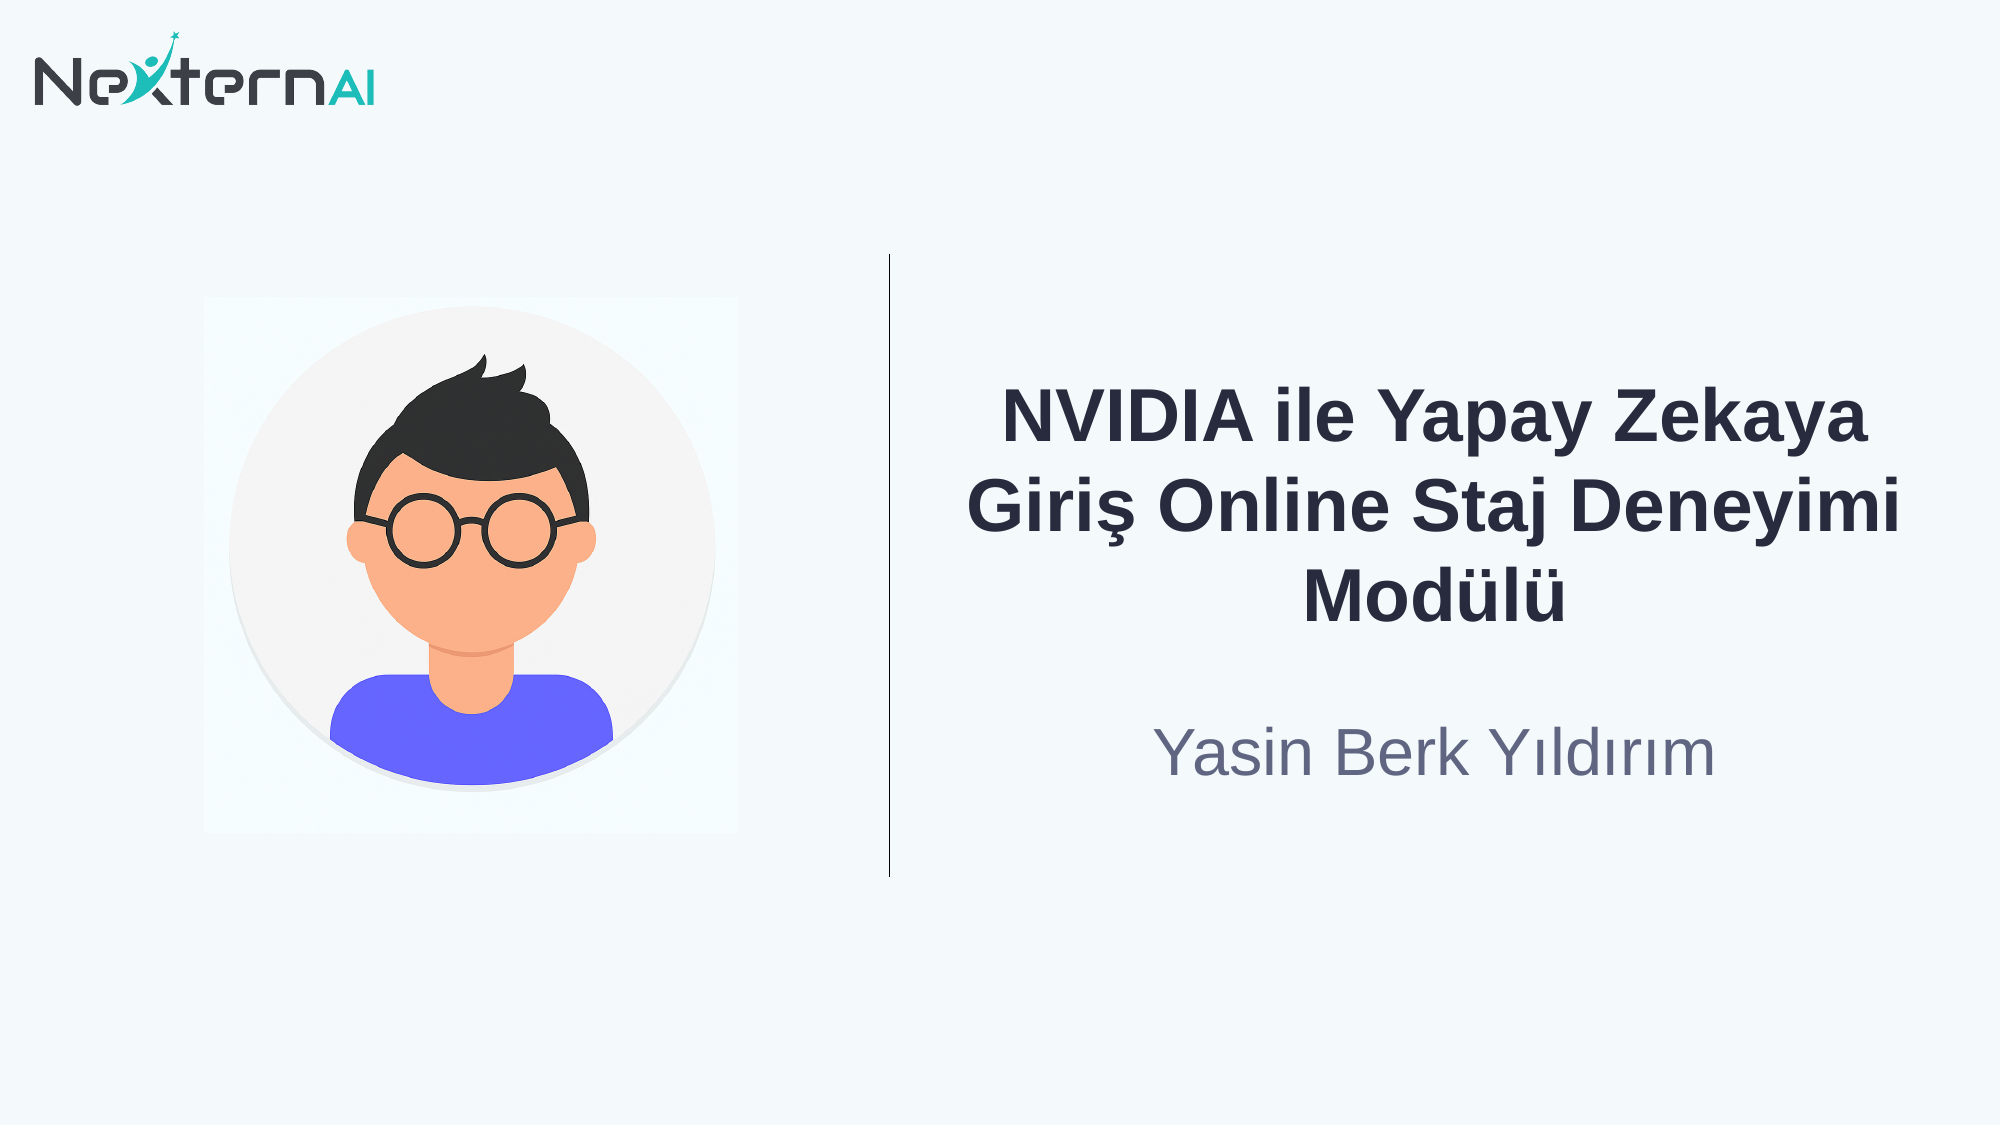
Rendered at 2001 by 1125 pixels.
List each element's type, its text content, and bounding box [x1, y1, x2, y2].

picture [30, 29, 380, 111]
text_box Yasin Berk Yıldırım [1135, 700, 1735, 796]
picture [203, 297, 738, 833]
text_box NVIDIA ile Yapay Zekaya Giriş Online Staj Deneyimi Modülü [906, 359, 1964, 645]
